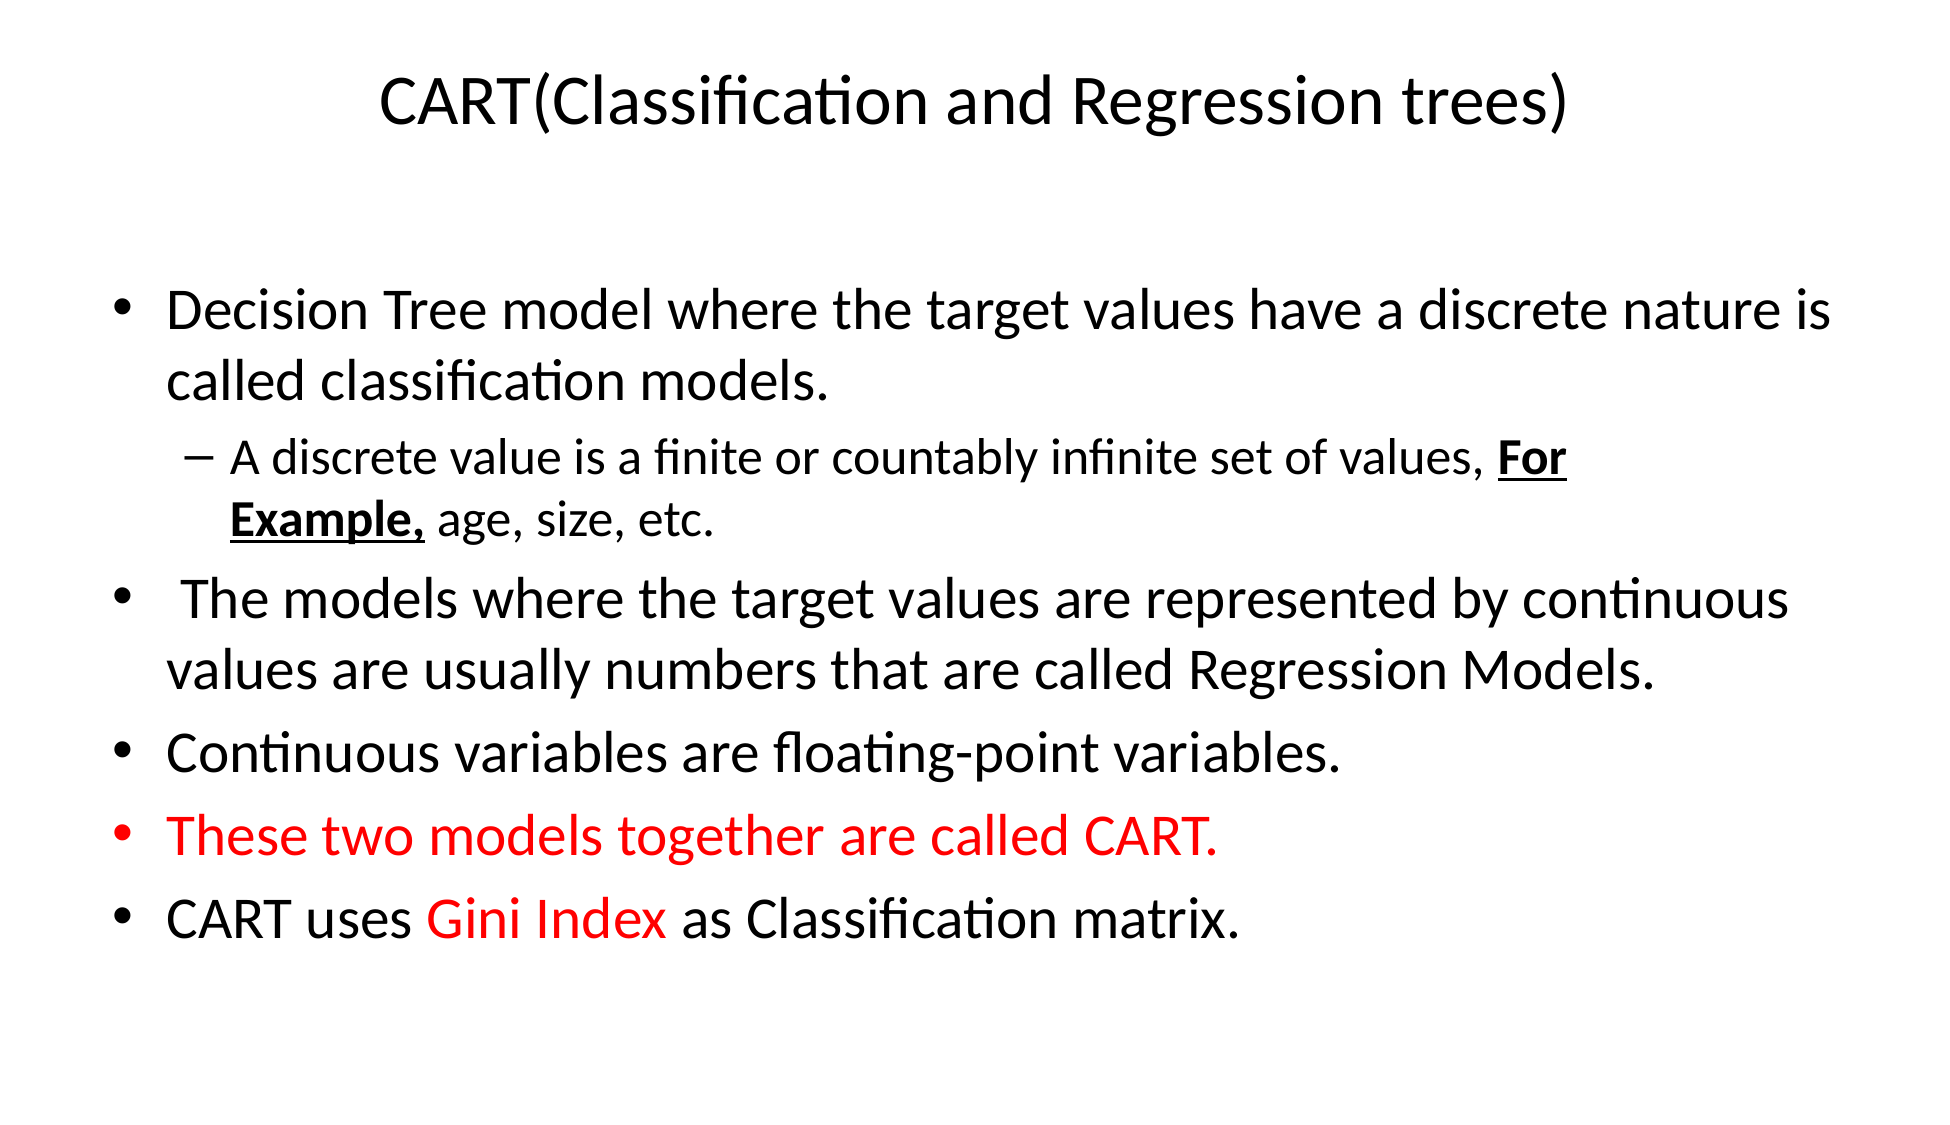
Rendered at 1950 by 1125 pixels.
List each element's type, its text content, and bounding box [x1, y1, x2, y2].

list Decision Tree model where the target values have a discrete nature is called classification models. A discrete value is a finite or countably infinite set of values, For Example, age, size, etc. The models where the target values are represented by continuous values are usually numbers that are called Regression Models. Continuous variables are floating-point variables. These two models together are called CART. CART uses Gini Index as Classification matrix. [97, 262, 1853, 1005]
title CART(Classification and Regression trees) [97, 45, 1853, 233]
